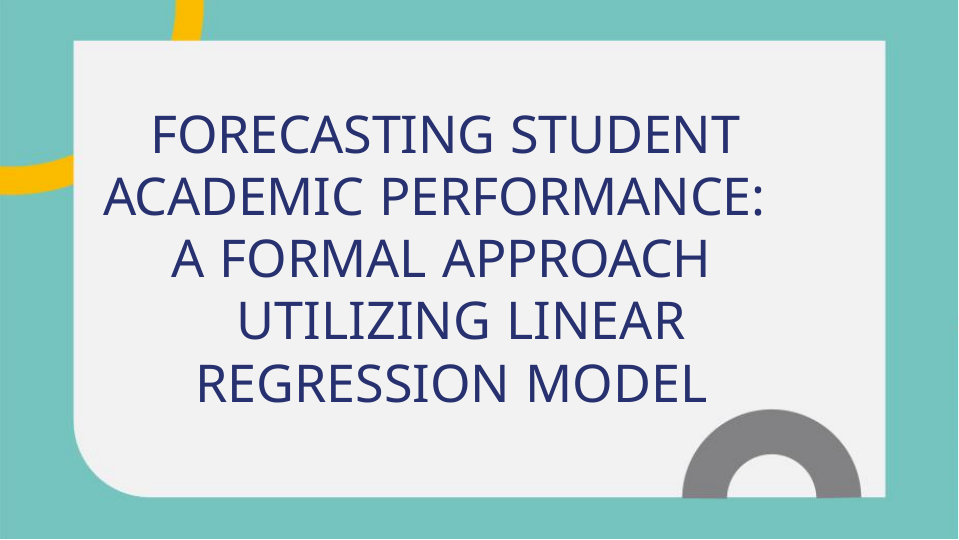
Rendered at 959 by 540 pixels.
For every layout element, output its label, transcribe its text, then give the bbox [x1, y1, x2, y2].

text_box REGRESSION MODEL [195, 349, 793, 413]
text_box FORECASTING STUDENT ACADEMIC PERFORMANCE: A FORMAL APPROACH UTILIZING LINEAR [103, 100, 885, 351]
text_box [0, 0, 959, 539]
